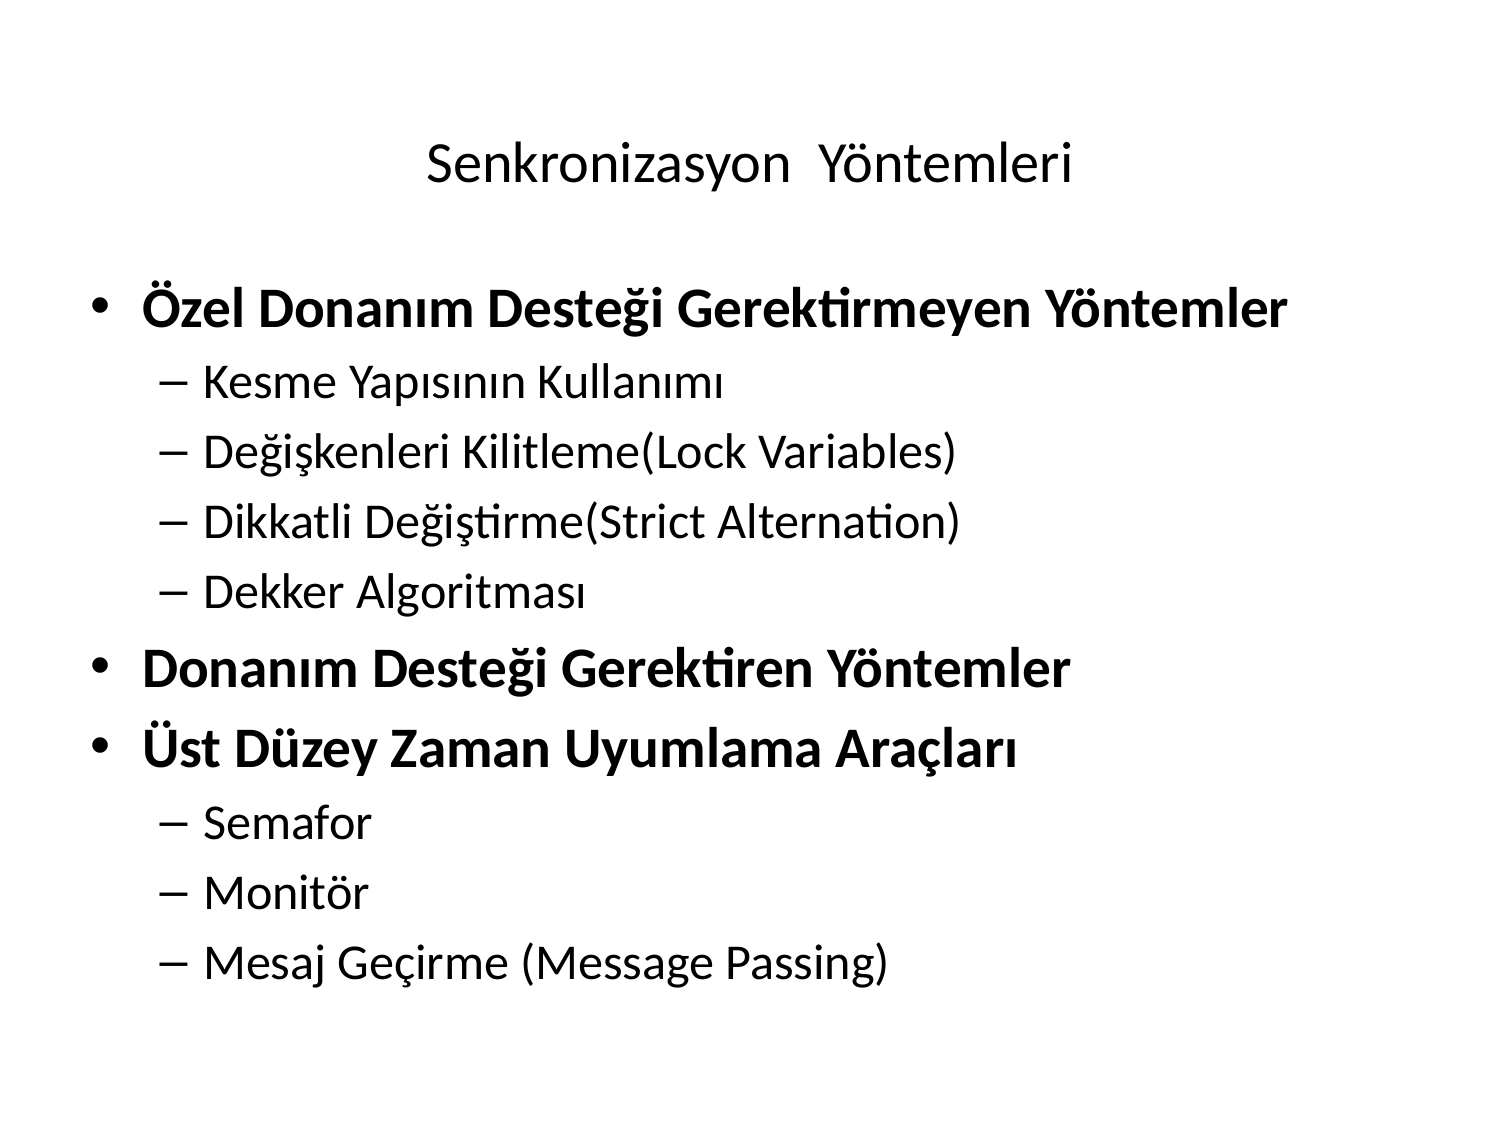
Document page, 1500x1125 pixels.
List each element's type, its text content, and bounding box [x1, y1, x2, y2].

title Senkronizasyon Yöntemleri [75, 87, 1425, 232]
list Özel Donanım Desteği Gerektirmeyen Yöntemler Kesme Yapısının Kullanımı Değişkenleri Kilitleme(Lock Variables) Dikkatli Değiştirme(Strict Alternation) Dekker Algoritması Donanım Desteği Gerektiren Yöntemler Üst Düzey Zaman Uyumlama Araçları Semafor Monitör Mesaj Geçirme (Message Passing) [75, 262, 1425, 1005]
